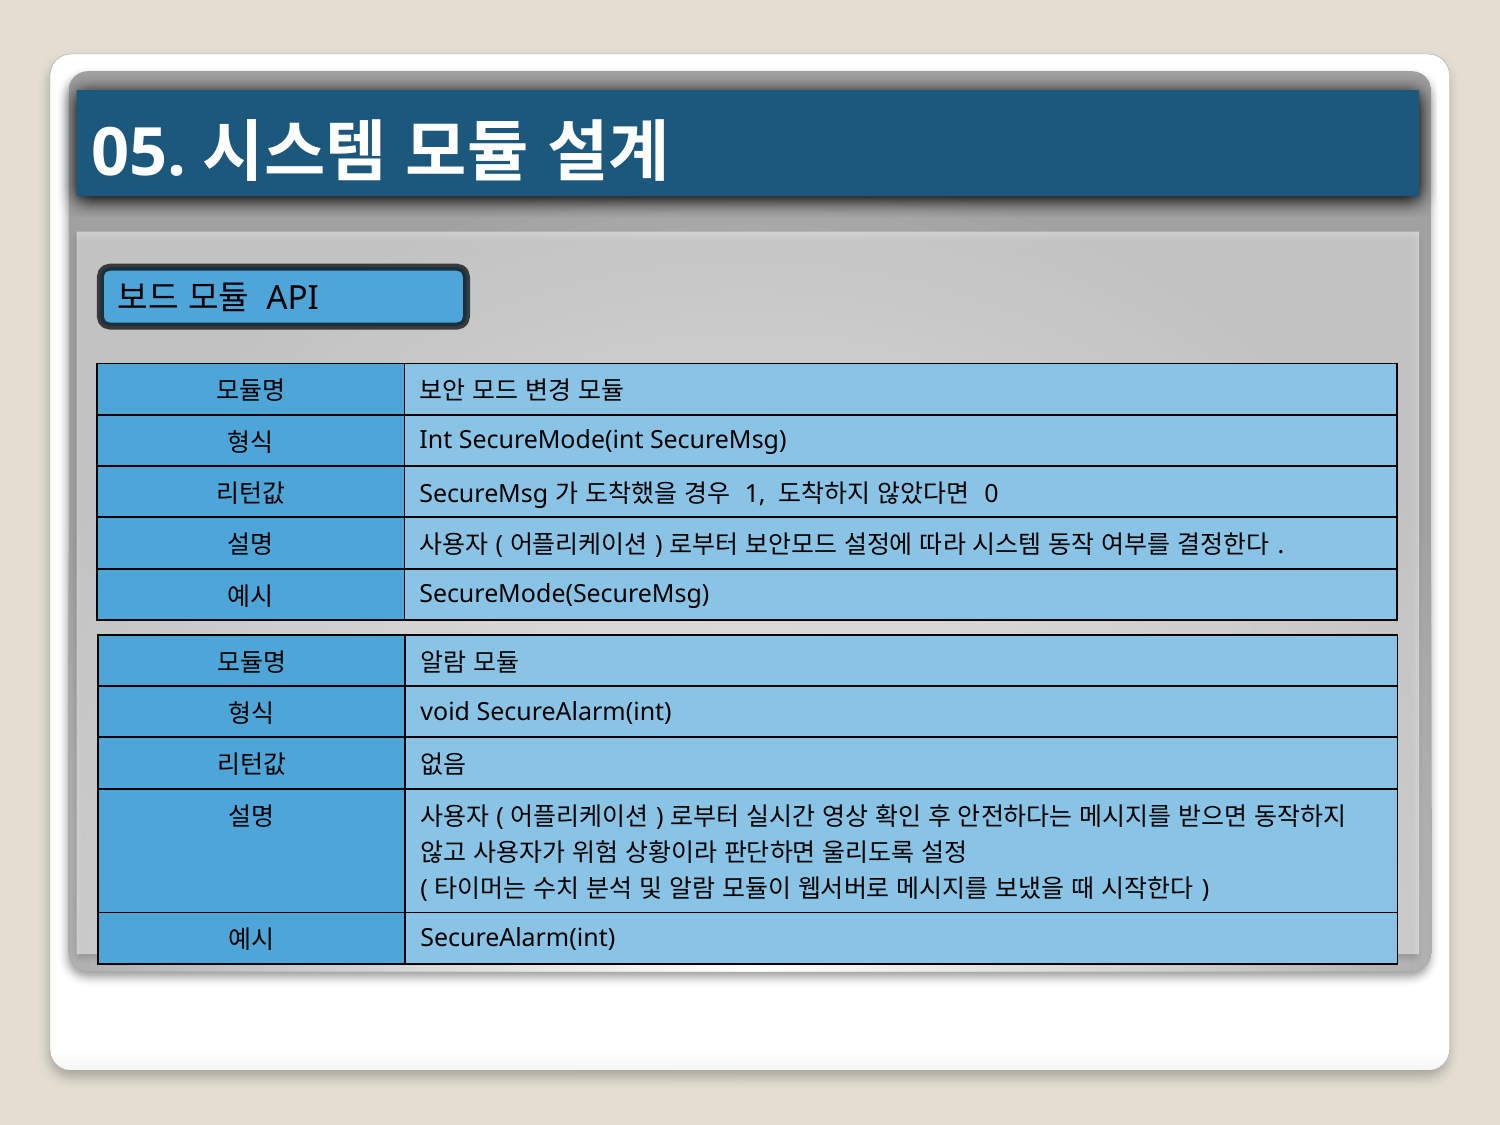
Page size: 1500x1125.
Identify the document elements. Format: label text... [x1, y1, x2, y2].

title 05.시스템 모듈 설계 [74, 87, 1422, 199]
table_cell 예시 [99, 913, 404, 963]
table_cell Int SecureMode(int SecureMsg) [405, 416, 1396, 465]
table_cell SecureAlarm(int) [406, 913, 1397, 963]
table_cell SecureMsg가 도착했을 경우 1, 도착하지 않았다면 0 [405, 467, 1396, 516]
table_cell 형식 [98, 416, 404, 465]
table_cell SecureMode(SecureMsg) [405, 570, 1396, 619]
table_header 보안 모드 변경 모듈 [405, 364, 1396, 414]
table_header 모듈명 [98, 364, 404, 414]
table_cell 설명 [98, 518, 404, 568]
table_cell 사용자(어플리케이션)로부터 보안모드 설정에 따라 시스템 동작 여부를 결정한다. [405, 518, 1396, 568]
table_cell void SecureAlarm(int) [406, 687, 1397, 736]
table_cell 예시 [98, 570, 404, 619]
table_cell 설명 [99, 790, 404, 912]
text_box 보드 모듈 API [96, 263, 471, 330]
table_header 모듈명 [99, 636, 404, 685]
list [73, 228, 1423, 958]
table_cell 형식 [99, 687, 404, 736]
table_cell 리턴값 [98, 467, 404, 516]
table_header 알람 모듈 [406, 636, 1397, 685]
table_cell 사용자(어플리케이션)로부터 실시간 영상 확인 후 안전하다는 메시지를 받으면 동작하지 않고 사용자가 위험 상황이라 판단하면 울리도록 설정 (타이머는 수치 분석 및 알람 모듈이 웹서버로 메시지를 보냈을 때 시작한다) [406, 790, 1397, 912]
table_cell 리턴값 [99, 738, 404, 788]
table_cell 없음 [406, 738, 1397, 788]
